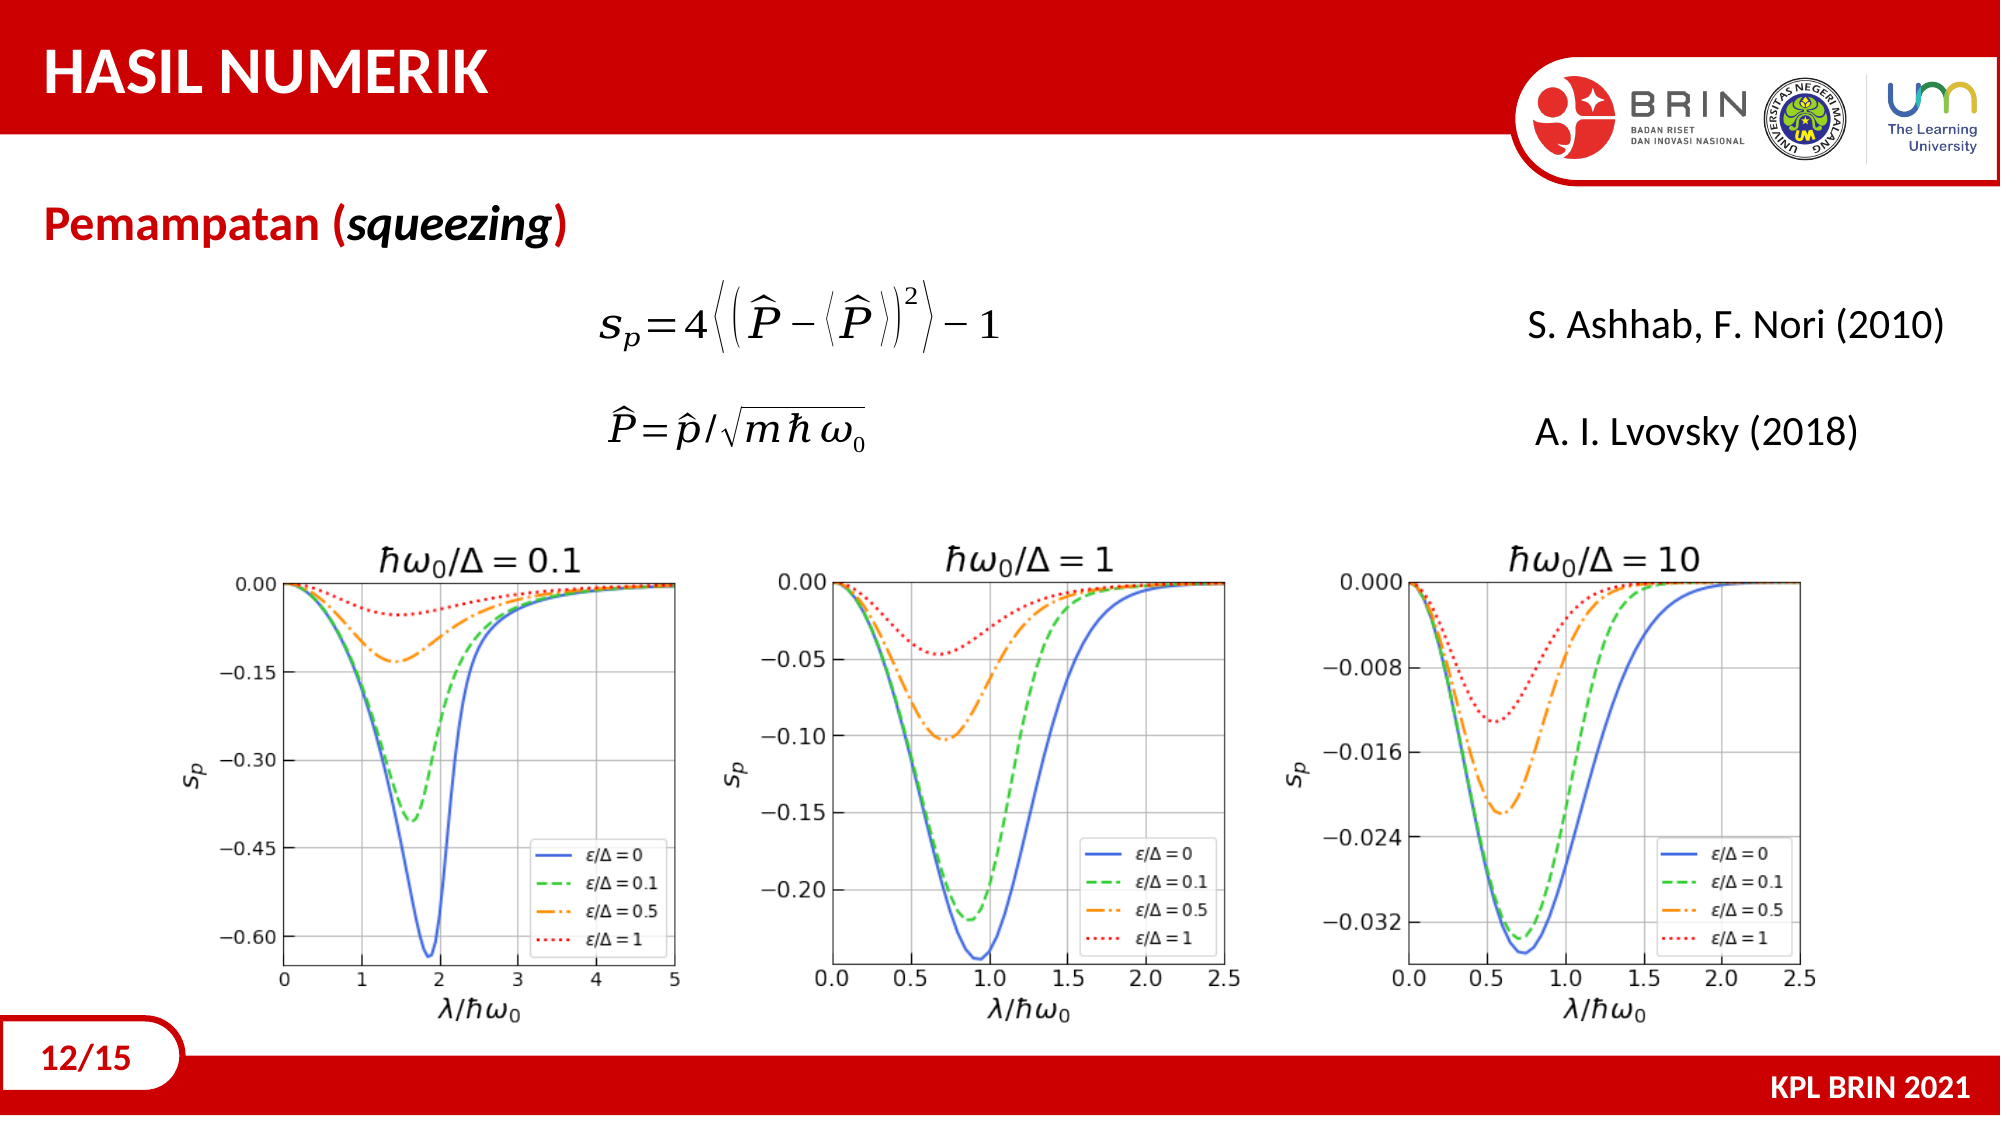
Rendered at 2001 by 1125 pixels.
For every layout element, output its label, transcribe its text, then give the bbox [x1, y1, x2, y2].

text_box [0, 0, 2000, 184]
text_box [0, 1018, 2000, 1116]
text_box Pemampatan (squeezing) [29, 184, 604, 258]
text_box S. Ashhab, F. Nori (2010) [1512, 289, 1978, 354]
text_box A. I. Lvovsky (2018) [1520, 396, 1986, 462]
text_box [172, 534, 1828, 1037]
